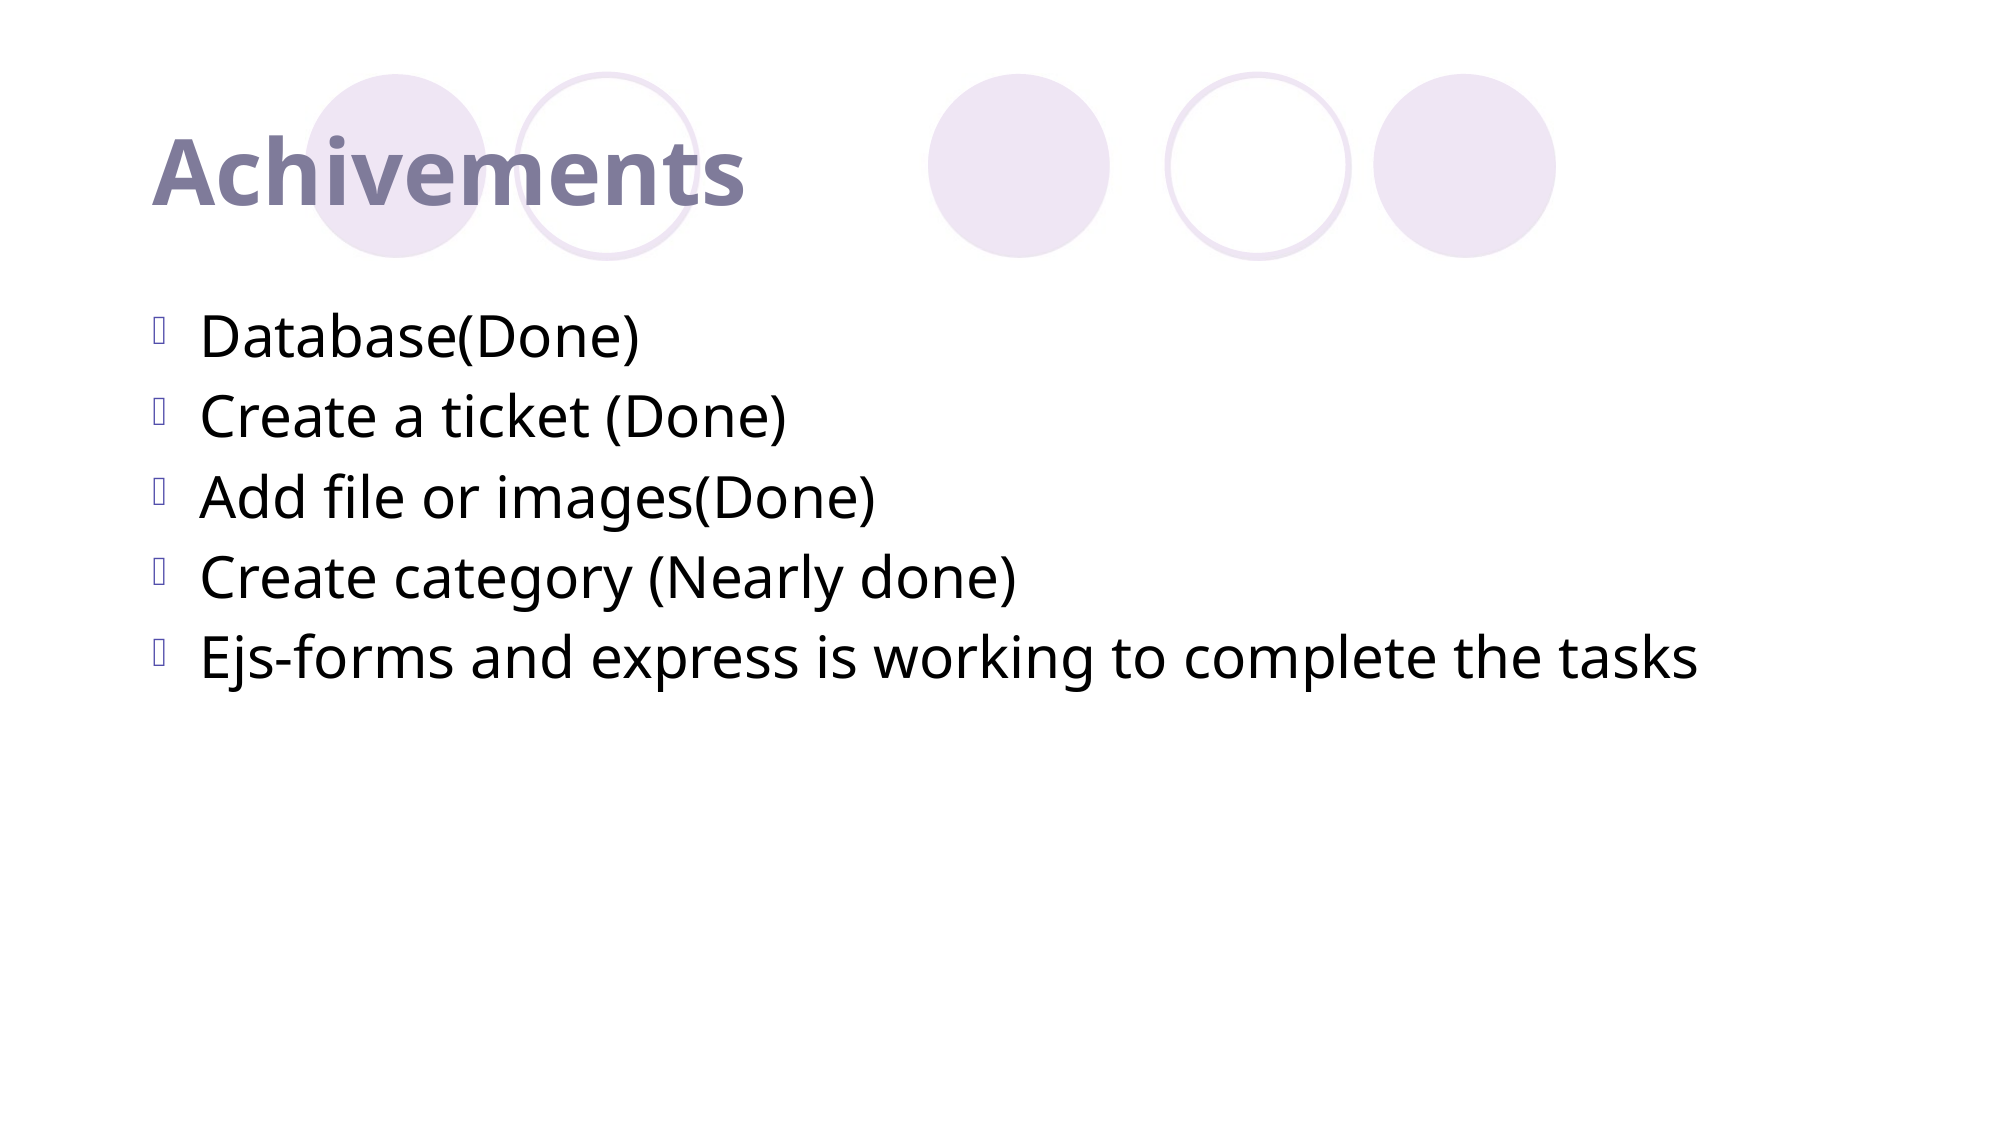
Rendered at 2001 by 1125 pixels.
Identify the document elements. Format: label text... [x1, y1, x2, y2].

list Database(Done) Create a ticket (Done) Add file or images(Done) Create category (Nearly done) Ejs-forms and express is working to complete the tasks [137, 299, 1863, 1014]
title Achivements [137, 59, 1863, 278]
